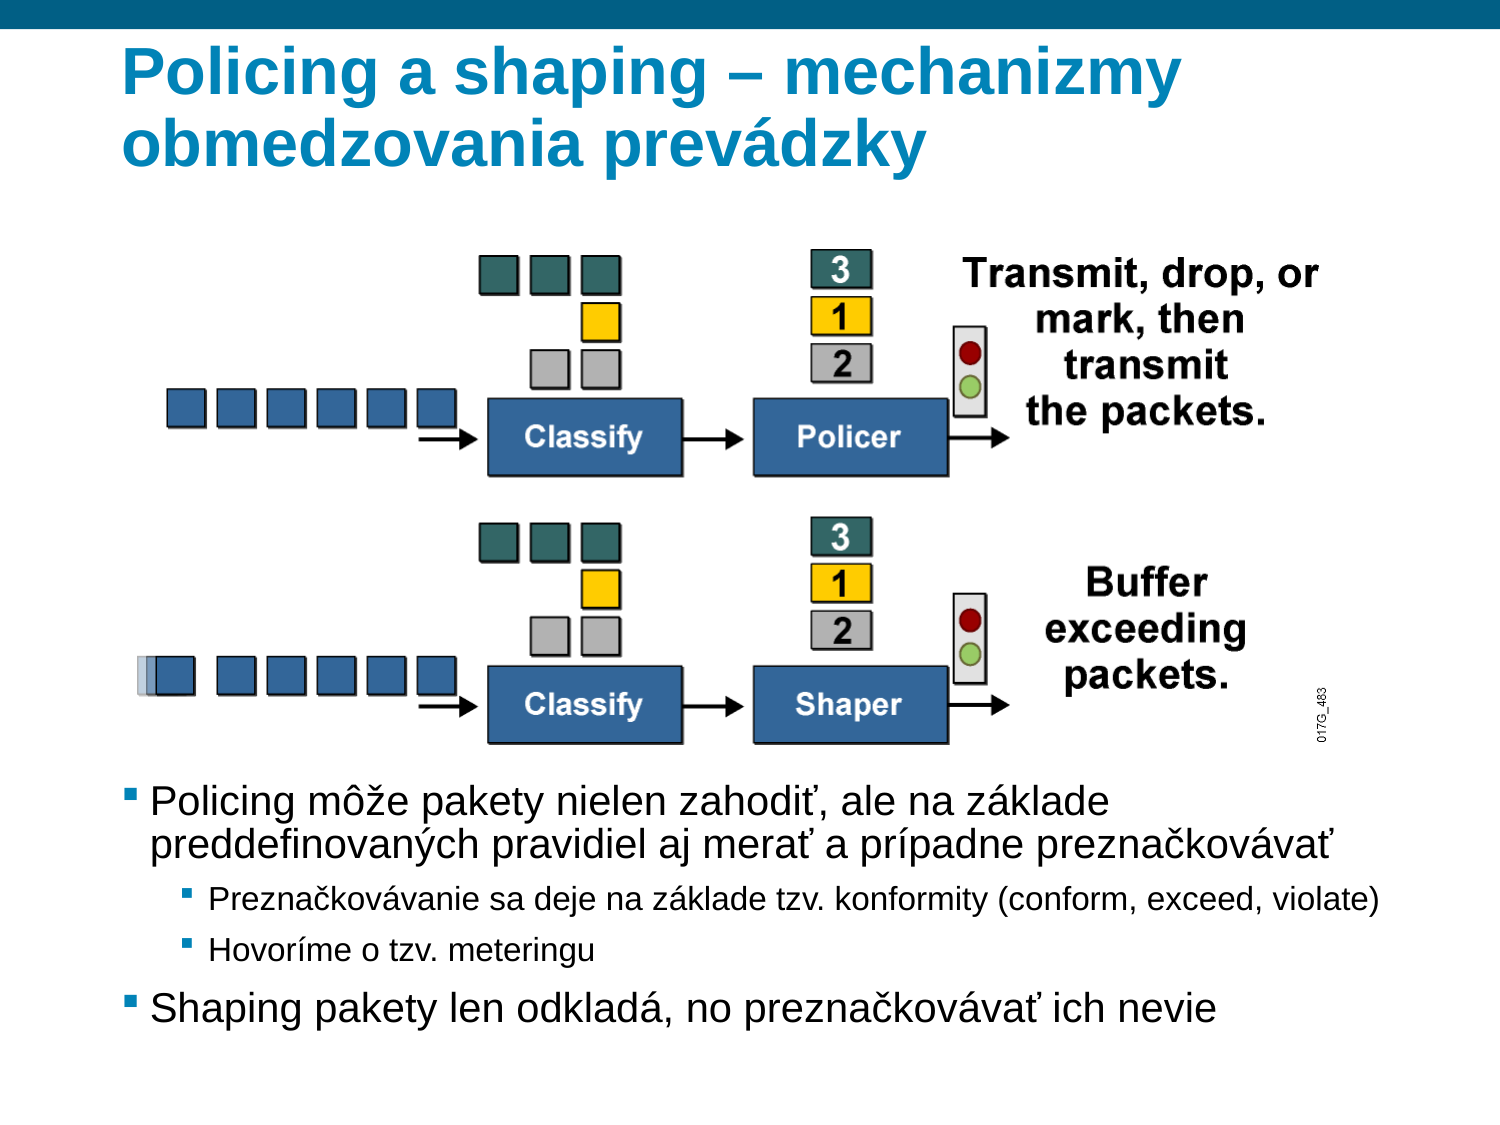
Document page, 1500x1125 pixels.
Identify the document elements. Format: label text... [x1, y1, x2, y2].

title Policing a shaping – mechanizmy obmedzovania prevádzky [107, 75, 1444, 188]
list Policing môže pakety nielen zahodiť, ale na základe preddefinovaných pravidiel aj merať a prípadne preznačkovávať Preznačkovávanie sa deje na základe tzv. konformity (conform, exceed, violate) Hovoríme o tzv. meteringu Shaping pakety len odkladá, no preznačkovávať ich nevie [107, 774, 1447, 1075]
picture [137, 249, 1331, 746]
